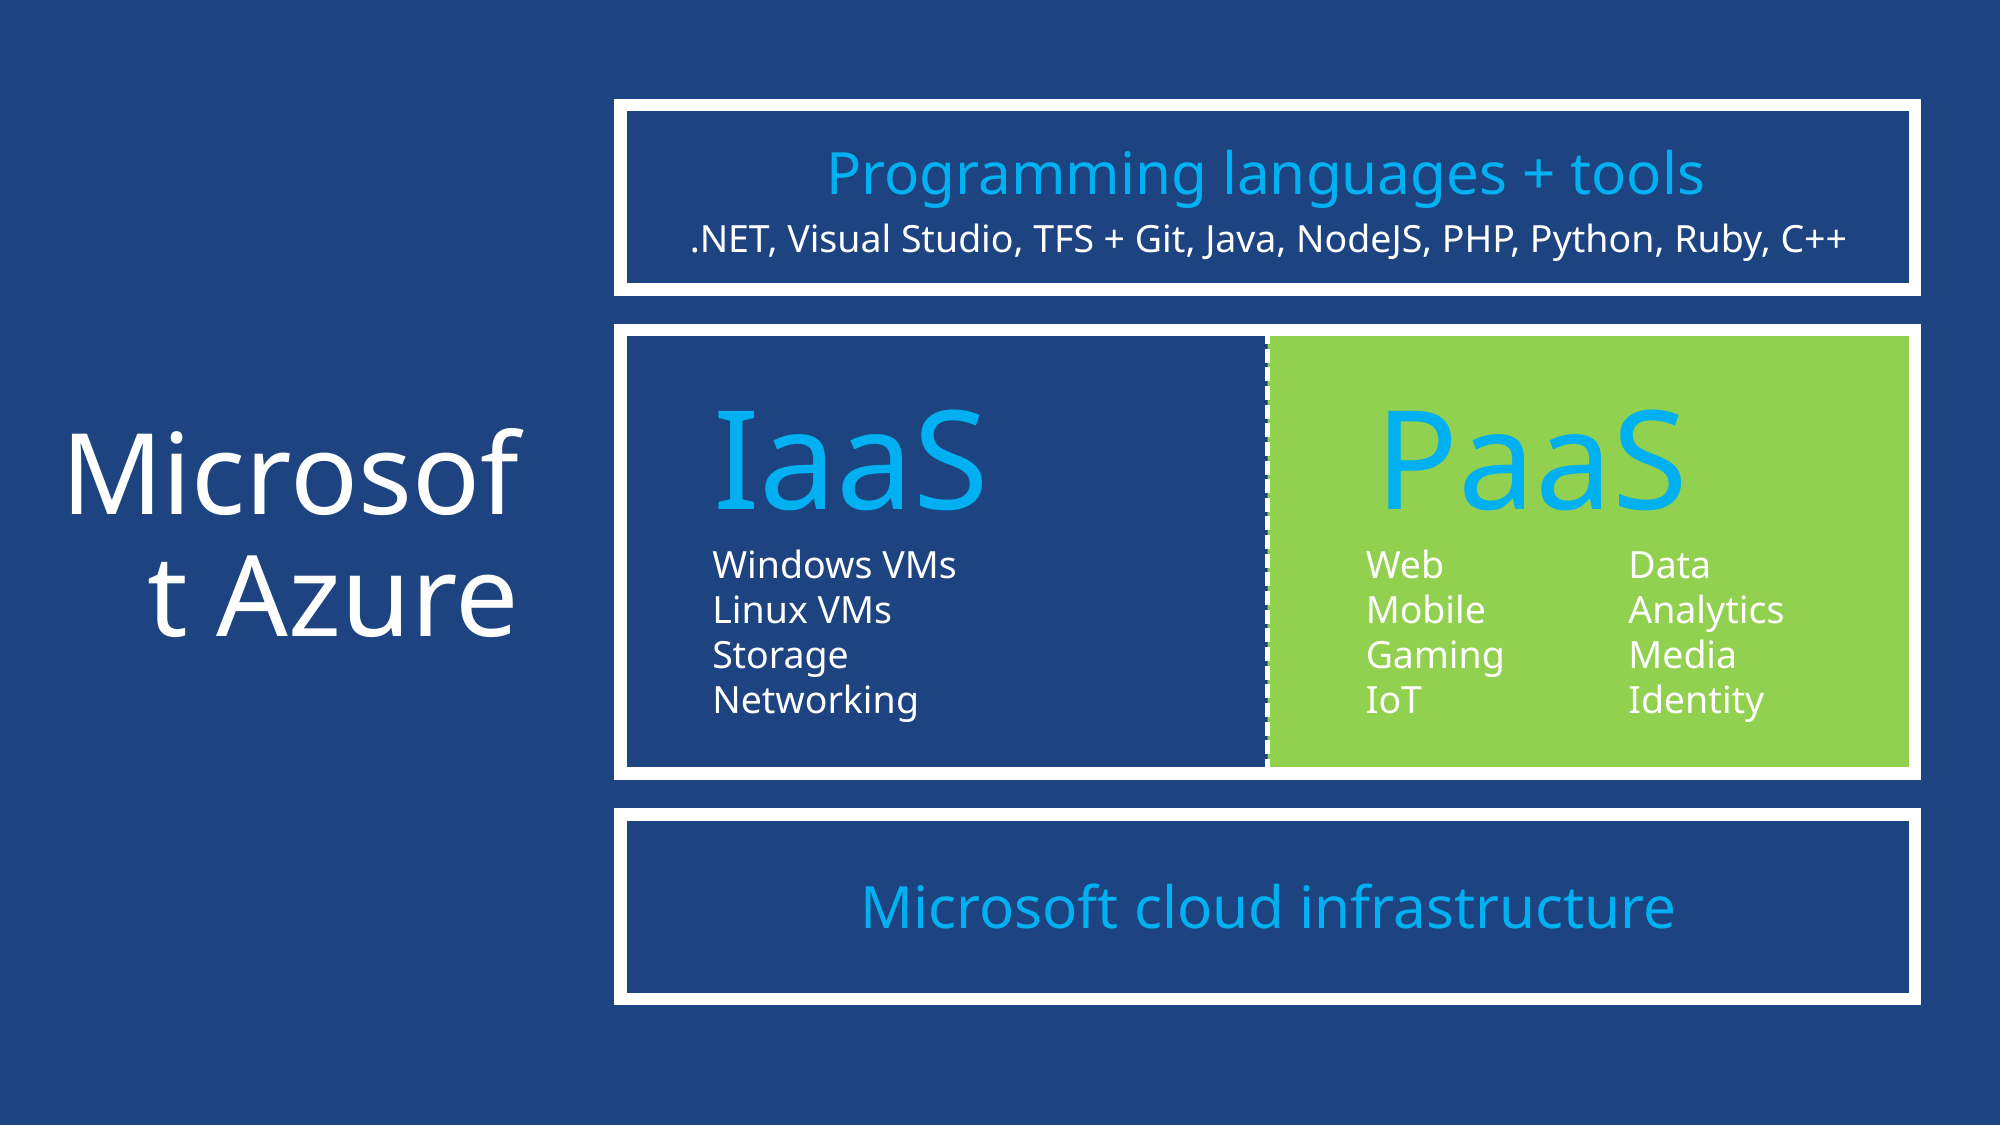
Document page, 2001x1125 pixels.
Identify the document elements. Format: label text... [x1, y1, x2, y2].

text_box Windows VMs Linux VMs Storage Networking [697, 533, 977, 729]
text_box .NET, Visual Studio, TFS + Git, Java, NodeJS, PHP, Python, Ruby, C++ [675, 207, 1864, 267]
text_box Microsoft cloud infrastructure [845, 862, 1691, 948]
text_box IaaS [698, 364, 1005, 545]
text_box Programming languages + tools [811, 128, 1720, 207]
text_box [620, 814, 1916, 1000]
title Microsoft Azure [45, 410, 535, 807]
text_box PaaS [1360, 364, 1704, 533]
text_box [620, 104, 1916, 290]
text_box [1351, 533, 1893, 731]
text_box [620, 329, 1916, 775]
